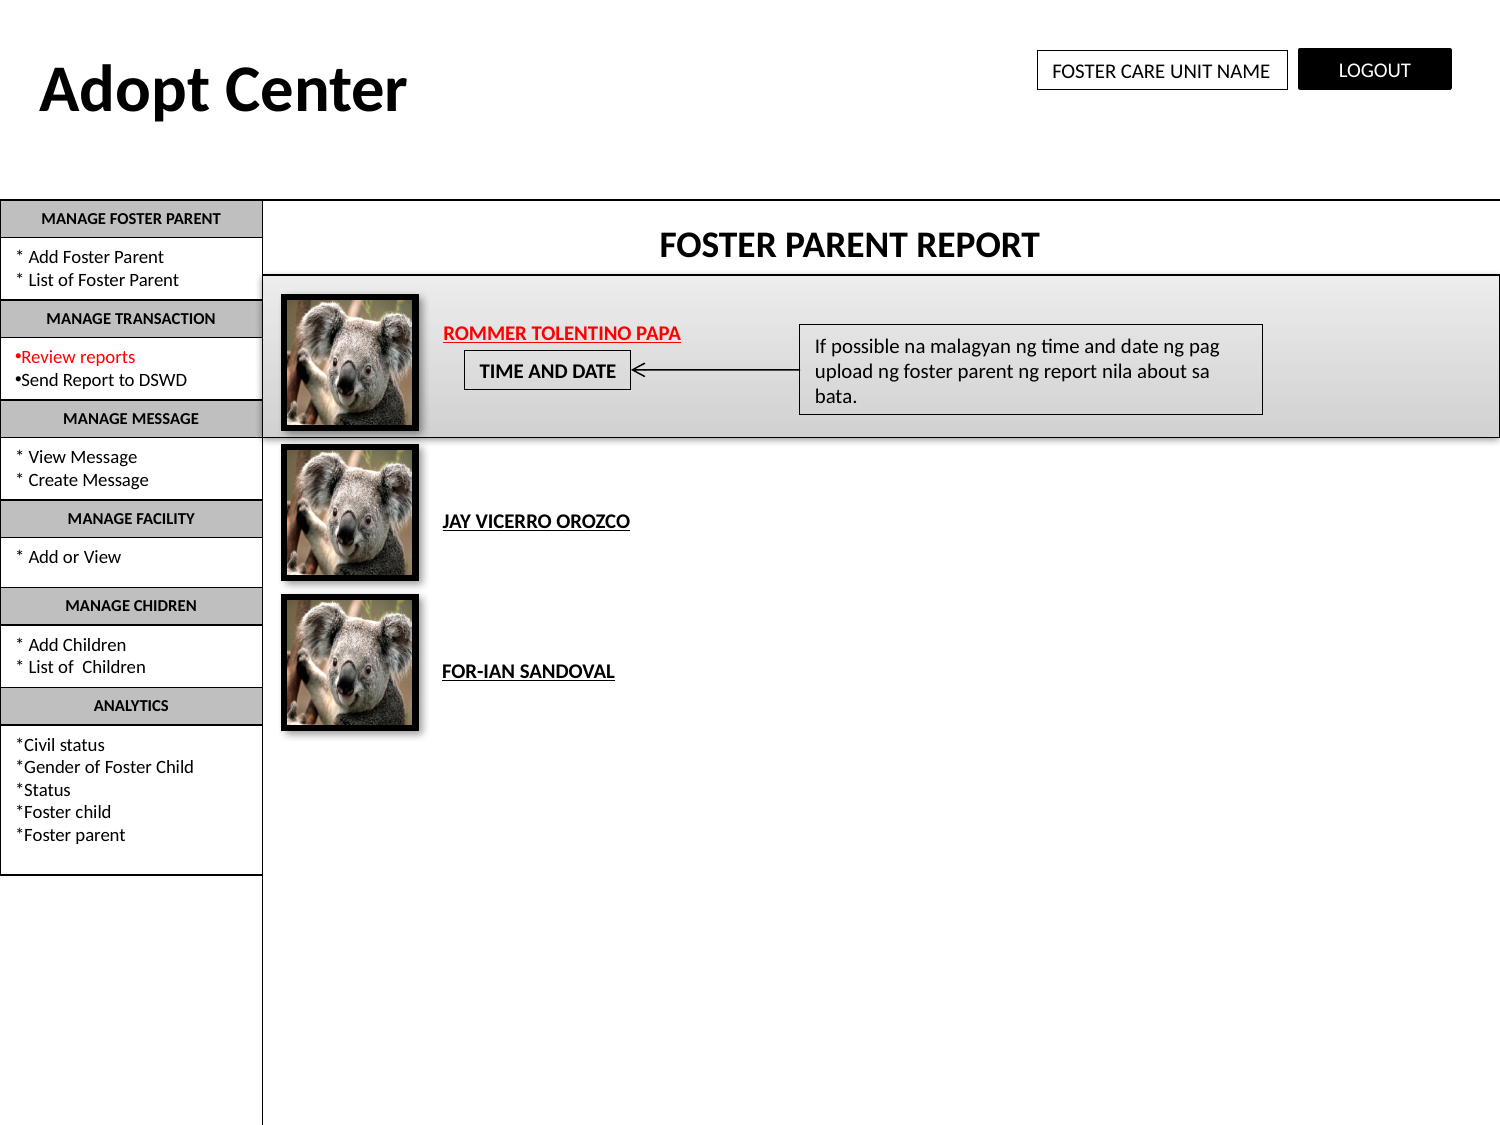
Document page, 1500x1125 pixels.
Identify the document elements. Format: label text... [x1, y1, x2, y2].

text_box FOSTER PARENT REPORT [575, 212, 1125, 272]
text_box * Add or View [0, 537, 258, 587]
text_box JAY VICERRO OROZCO [427, 500, 645, 540]
text_box LOGOUT [1298, 48, 1452, 90]
picture [287, 599, 413, 726]
text_box * View Message * Create Message [0, 437, 258, 500]
text_box MANAGE MESSAGE [0, 399, 256, 437]
text_box * Add Children * List of Children [0, 624, 258, 687]
text_box MANAGE FACILITY [0, 500, 258, 537]
text_box ANALYTICS [0, 687, 258, 724]
picture [287, 449, 413, 576]
text_box * Add Foster Parent * List of Foster Parent [0, 237, 258, 299]
text_box MANAGE TRANSACTION [0, 299, 256, 337]
text_box *Civil status *Gender of Foster Child *Status *Foster child *Foster parent [0, 724, 258, 875]
text_box If possible na malagyan ng time and date ng pag upload ng foster parent ng report nila about sa bata. [799, 324, 1263, 415]
text_box Adopt Center [24, 37, 688, 133]
text_box FOR-IAN SANDOVAL [427, 650, 630, 690]
text_box MANAGE FOSTER PARENT [0, 208, 258, 237]
text_box FOSTER CARE UNIT NAME [1037, 50, 1288, 90]
text_box Review reports Send Report to DSWD [0, 337, 256, 399]
text_box TIME AND DATE [464, 350, 631, 390]
picture [287, 299, 413, 426]
text_box ROMMER TOLENTINO PAPA [428, 312, 696, 353]
text_box [266, 274, 1500, 438]
text_box MANAGE CHIDREN [0, 587, 258, 624]
